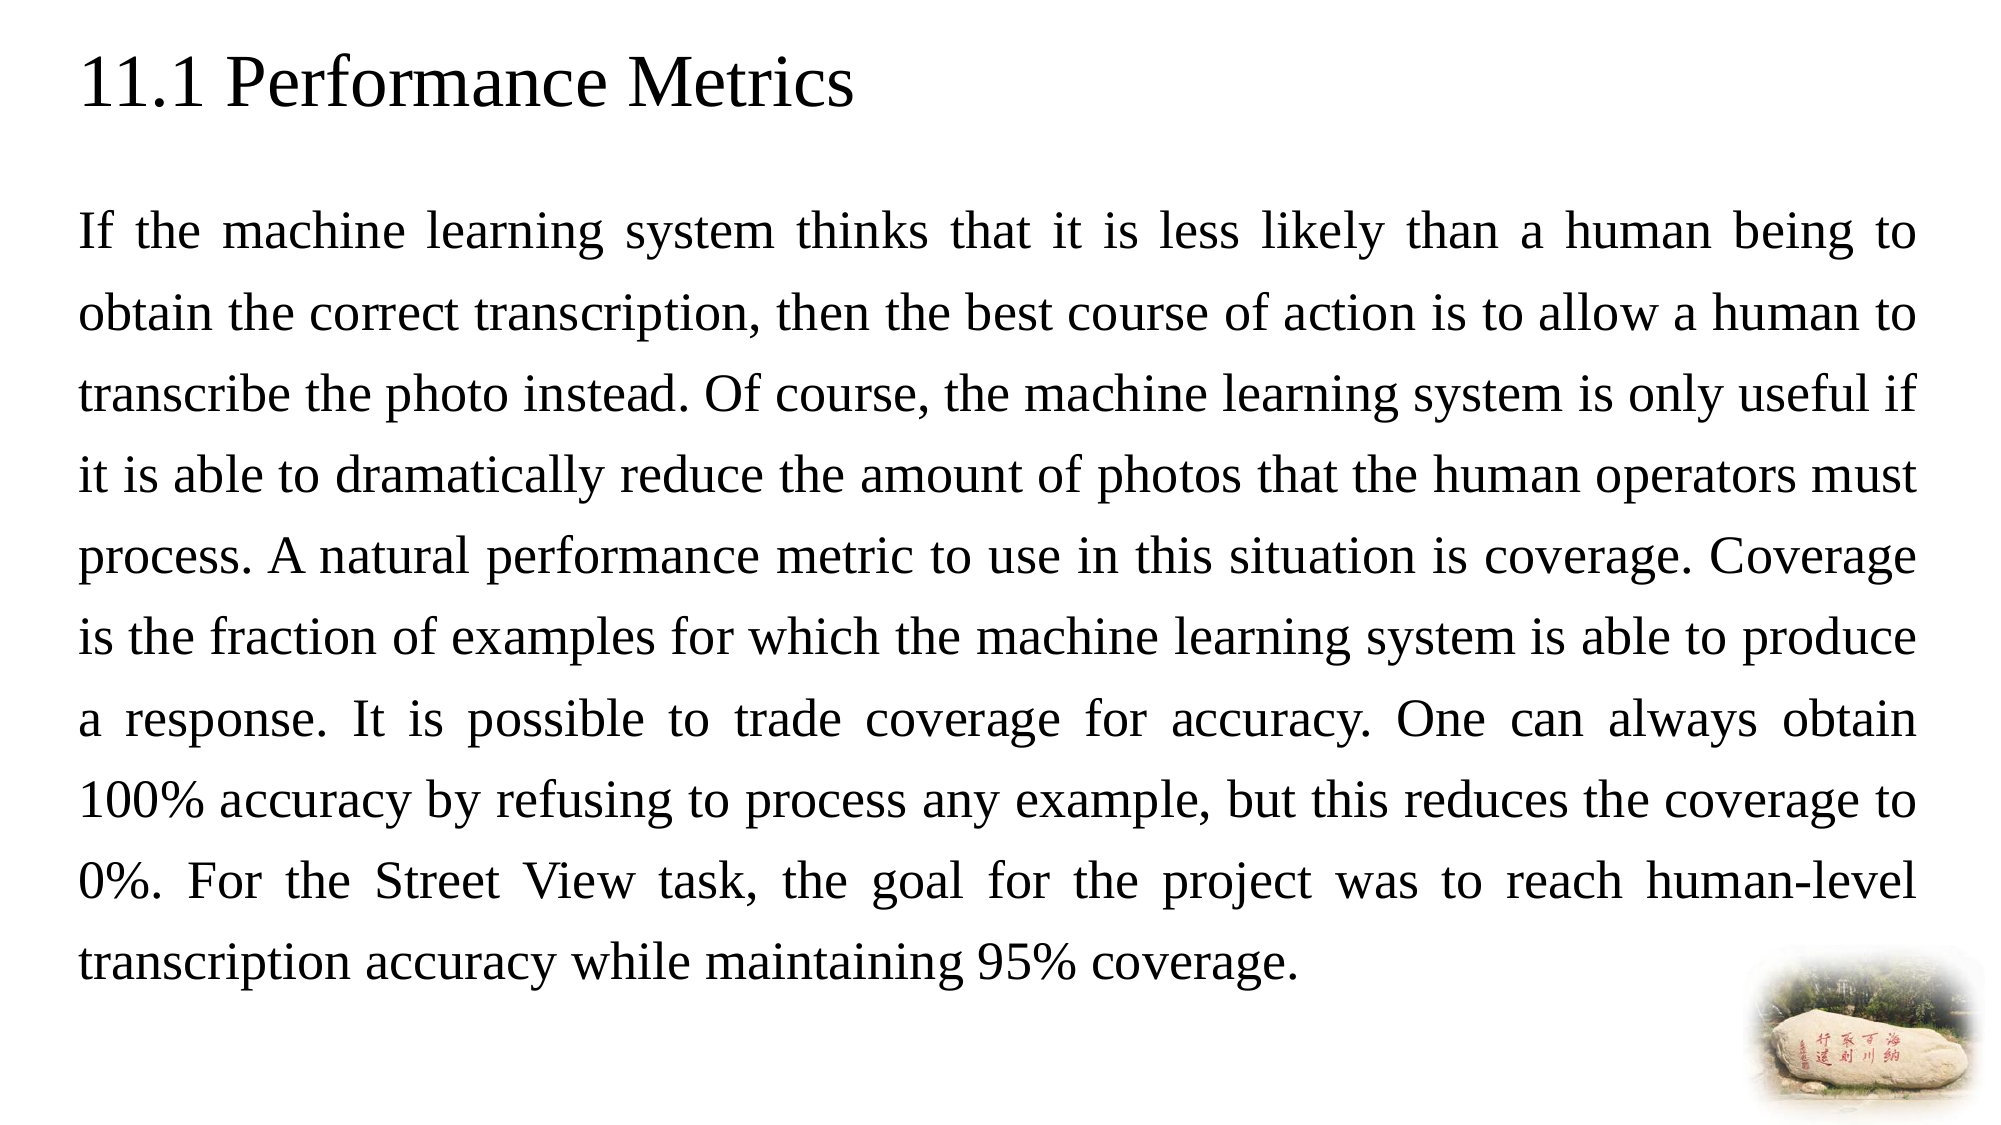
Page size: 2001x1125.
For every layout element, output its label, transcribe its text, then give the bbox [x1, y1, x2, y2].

title 11.1 Performance Metrics [63, 21, 1936, 142]
picture [1743, 941, 1988, 1125]
list If the machine learning system thinks that it is less likely than a human being to obtain the correct transcription, then the best course of action is to allow a human to transcribe the photo instead. Of course, the machine learning system is only useful if it is able to dramatically reduce the amount of photos that the human operators must process. A natural performance metric to use in this situation is coverage. Coverage is the fraction of examples for which the machine learning system is able to produce a response. It is possible to trade coverage for accuracy. One can always obtain 100% accuracy by refusing to process any example, but this reduces the coverage to 0%. For the Street View task, the goal for the project was to reach human-level transcription accuracy while maintaining 95% coverage. [63, 171, 1936, 1014]
